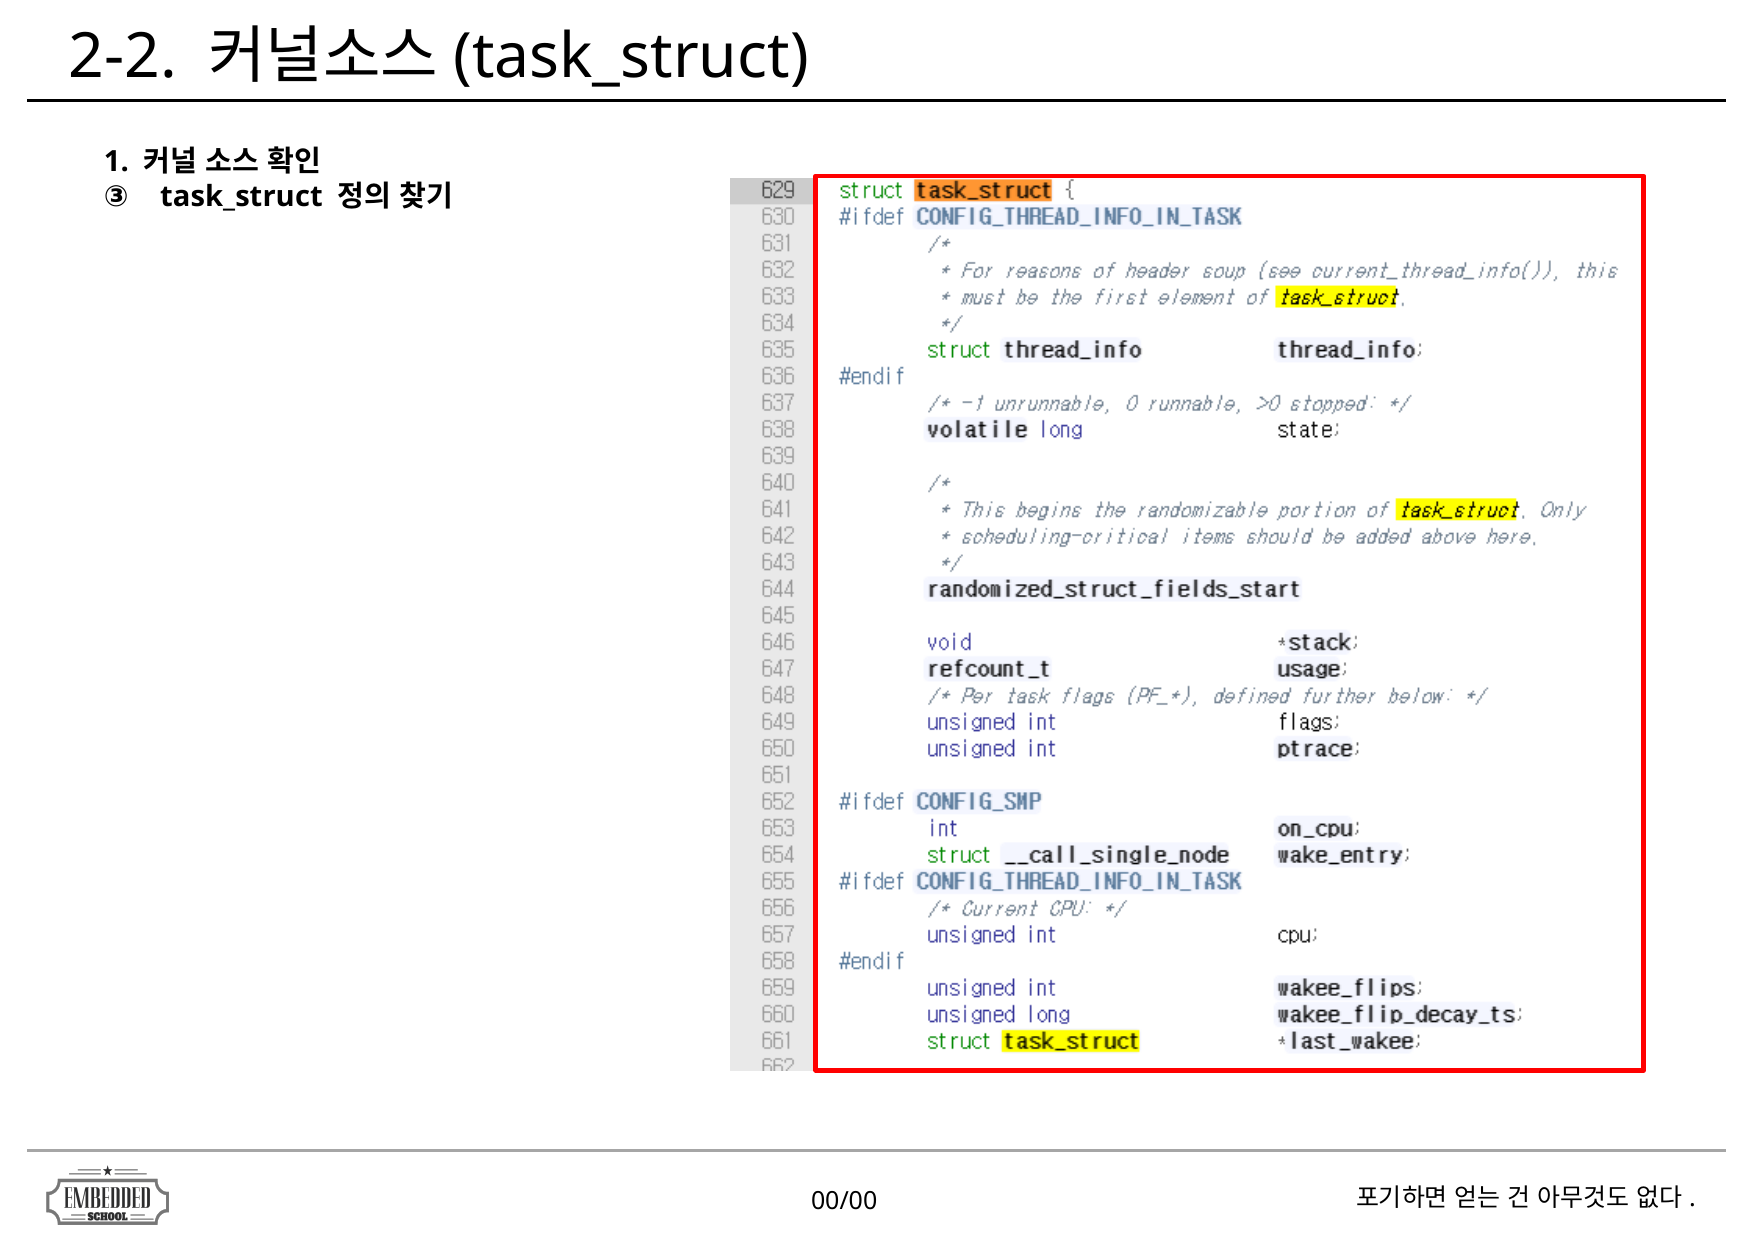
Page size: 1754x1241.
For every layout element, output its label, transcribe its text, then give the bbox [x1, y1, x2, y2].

text_box 00/00 [765, 1177, 923, 1223]
text_box 2-2. 커널소스(task_struct) [53, 7, 1587, 98]
picture [27, 1164, 188, 1231]
picture [730, 177, 1640, 1071]
text_box [814, 174, 1646, 185]
text_box 1. 커널 소스 확인 task_struct 정의 찾기 [88, 135, 1648, 220]
